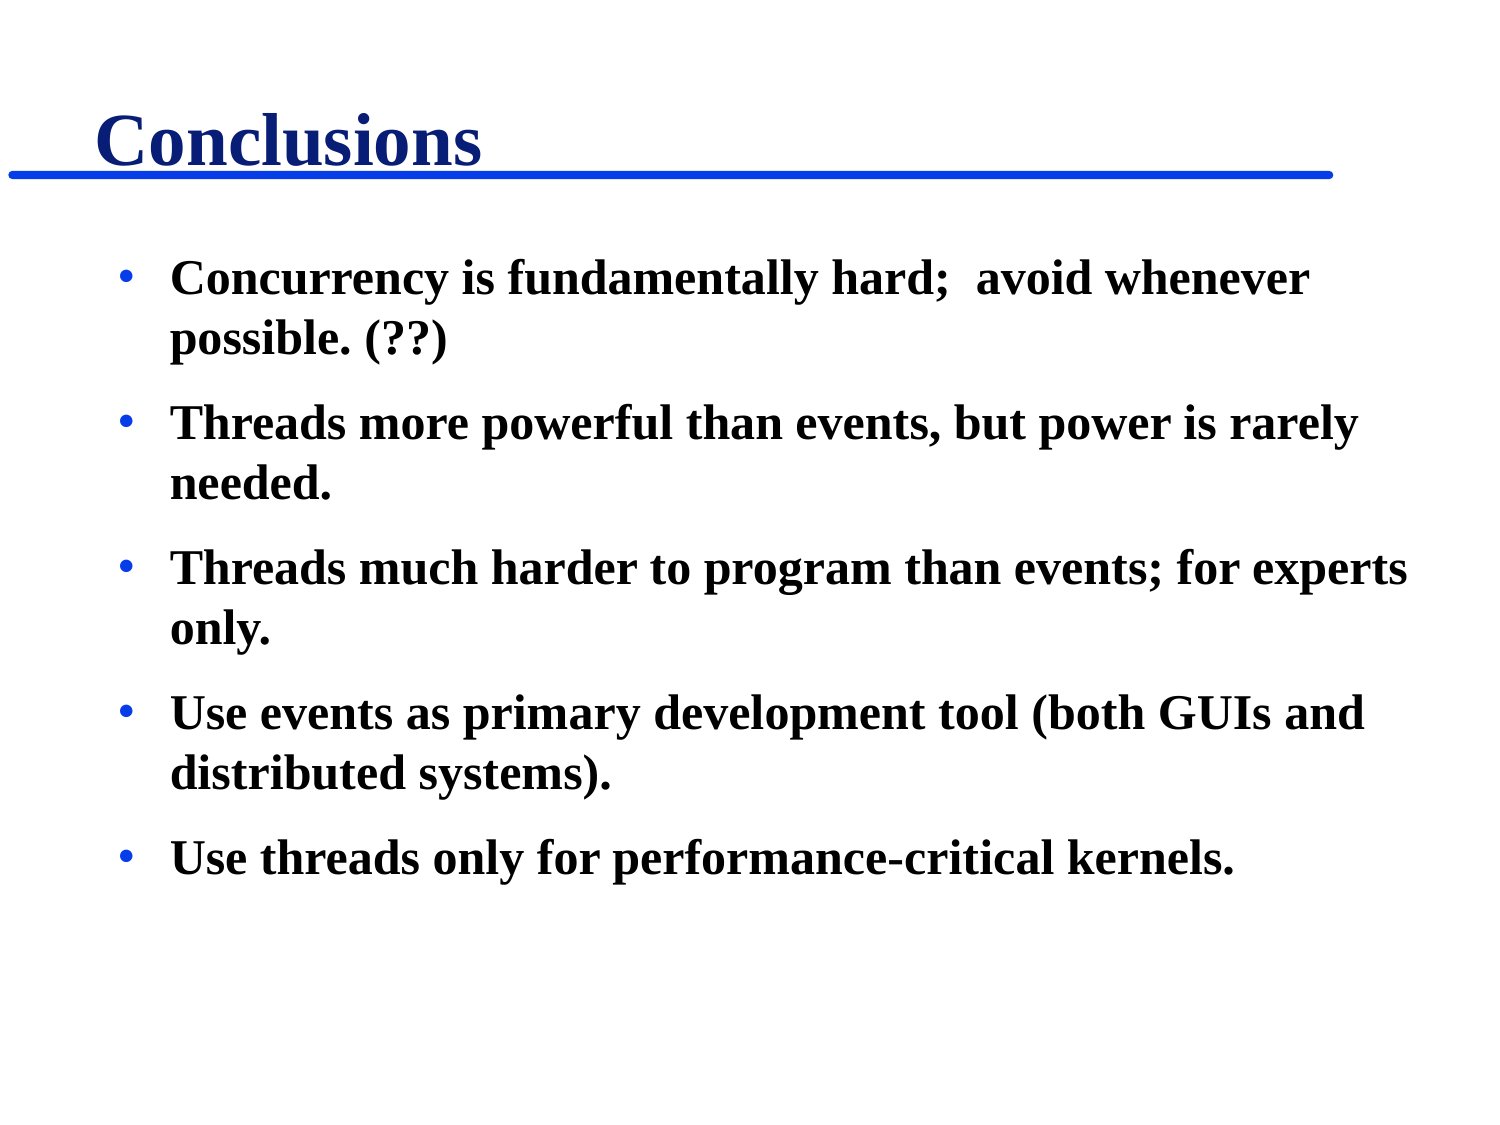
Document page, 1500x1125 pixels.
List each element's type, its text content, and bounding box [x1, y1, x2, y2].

list Concurrency is fundamentally hard; avoid whenever possible. (??) Threads more powerful than events, but power is rarely needed. Threads much harder to program than events; for experts only. Use events as primary development tool (both GUIs and distributed systems). Use threads only for performance-critical kernels. [86, 236, 1438, 1076]
title Conclusions [86, 5, 1438, 188]
